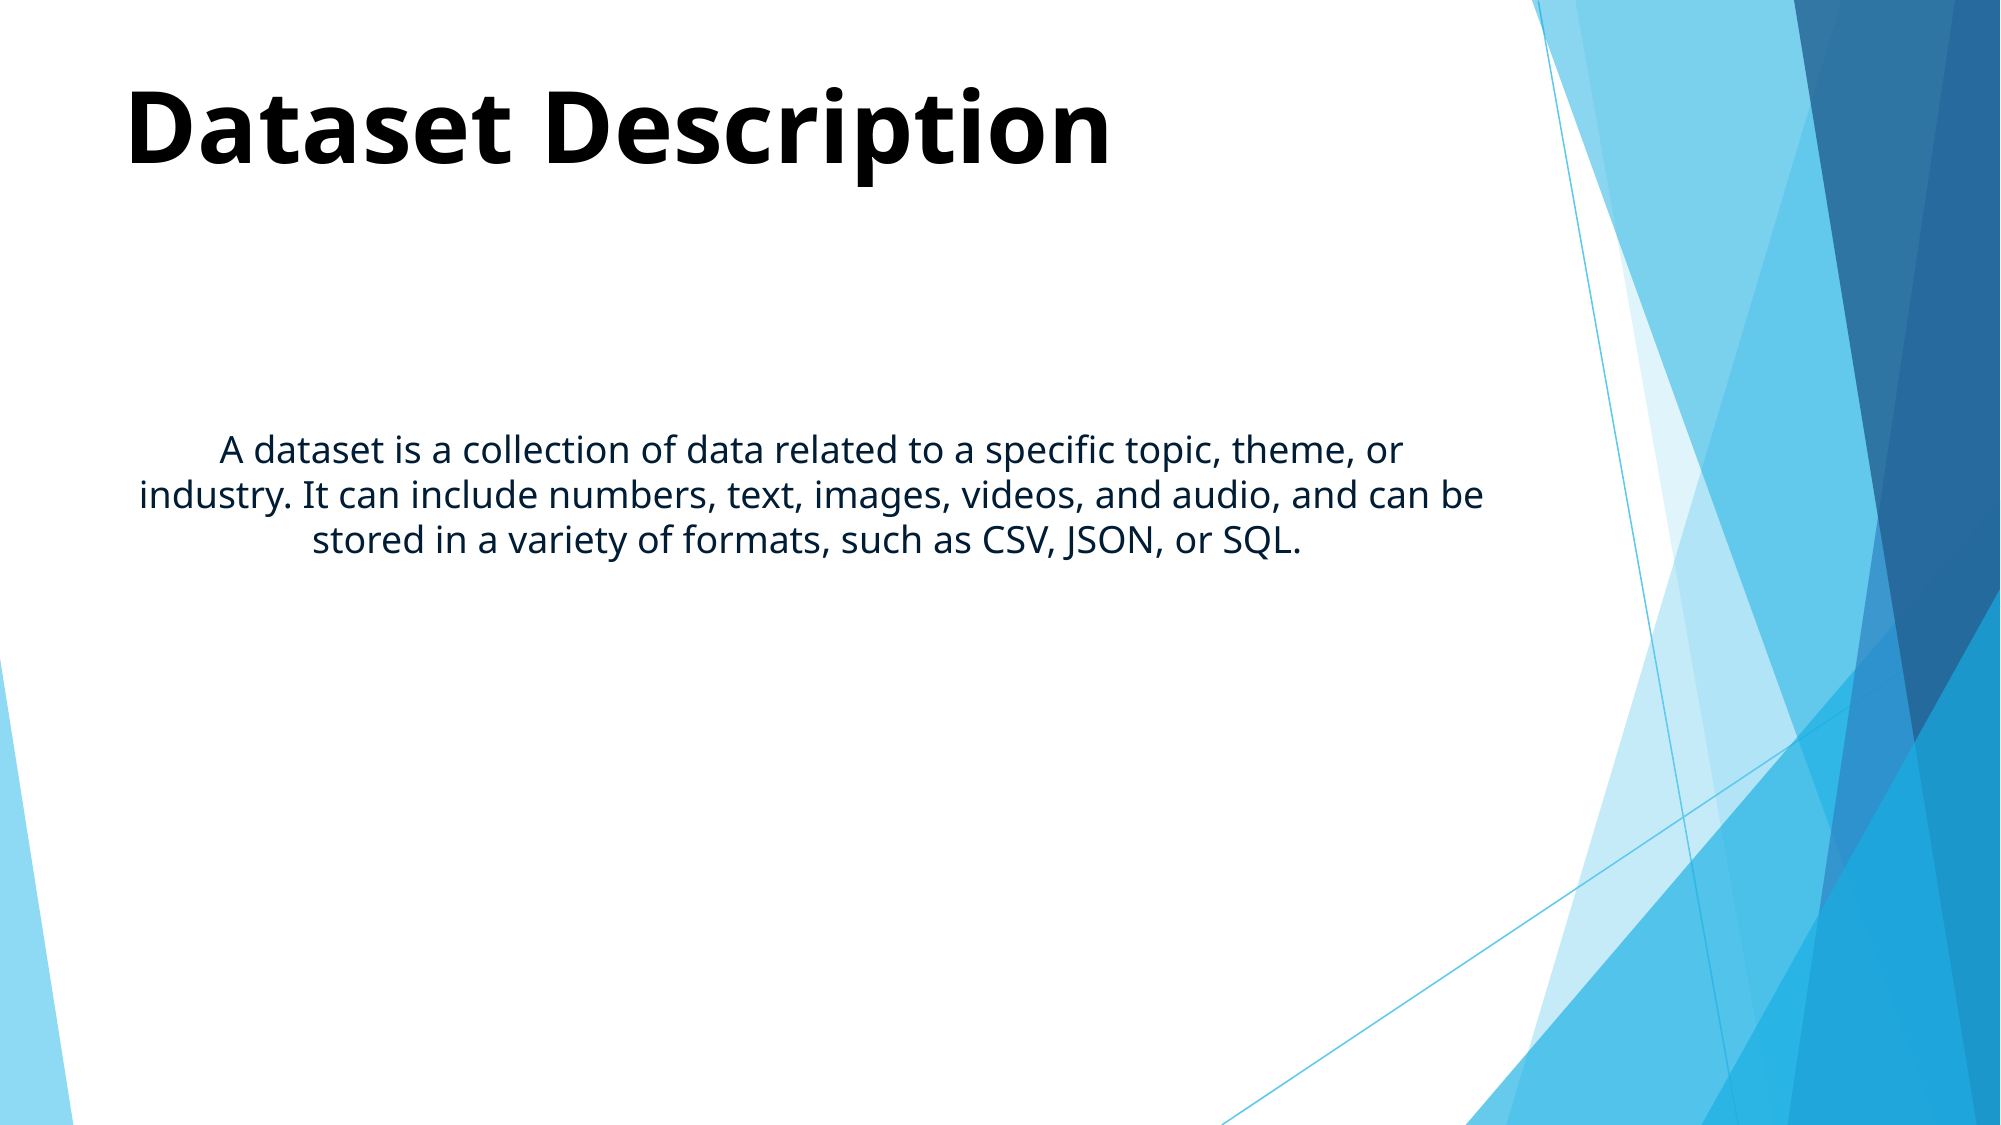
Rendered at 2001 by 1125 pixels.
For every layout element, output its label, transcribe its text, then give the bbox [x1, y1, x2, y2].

title Dataset Description [123, 63, 1877, 188]
text_box A dataset is a collection of data related to a specific topic, theme, or industry. It can include numbers, text, images, videos, and audio, and can be stored in a variety of formats, such as CSV, JSON, or SQL. [123, 418, 1501, 659]
